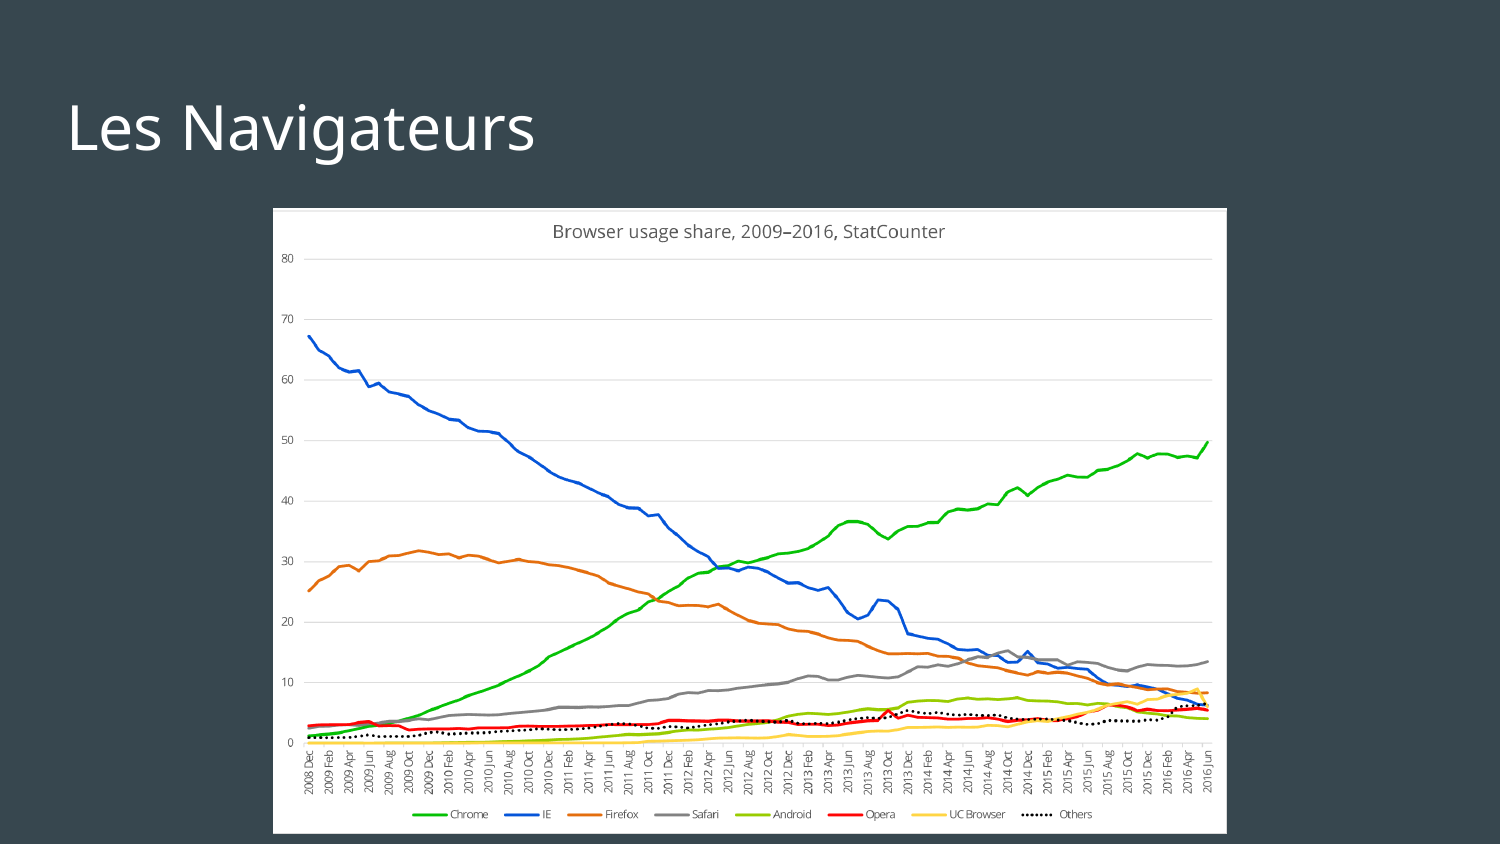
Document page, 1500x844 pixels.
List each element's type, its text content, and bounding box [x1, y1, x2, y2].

title Les Navigateurs [51, 72, 1449, 167]
picture [273, 207, 1227, 835]
